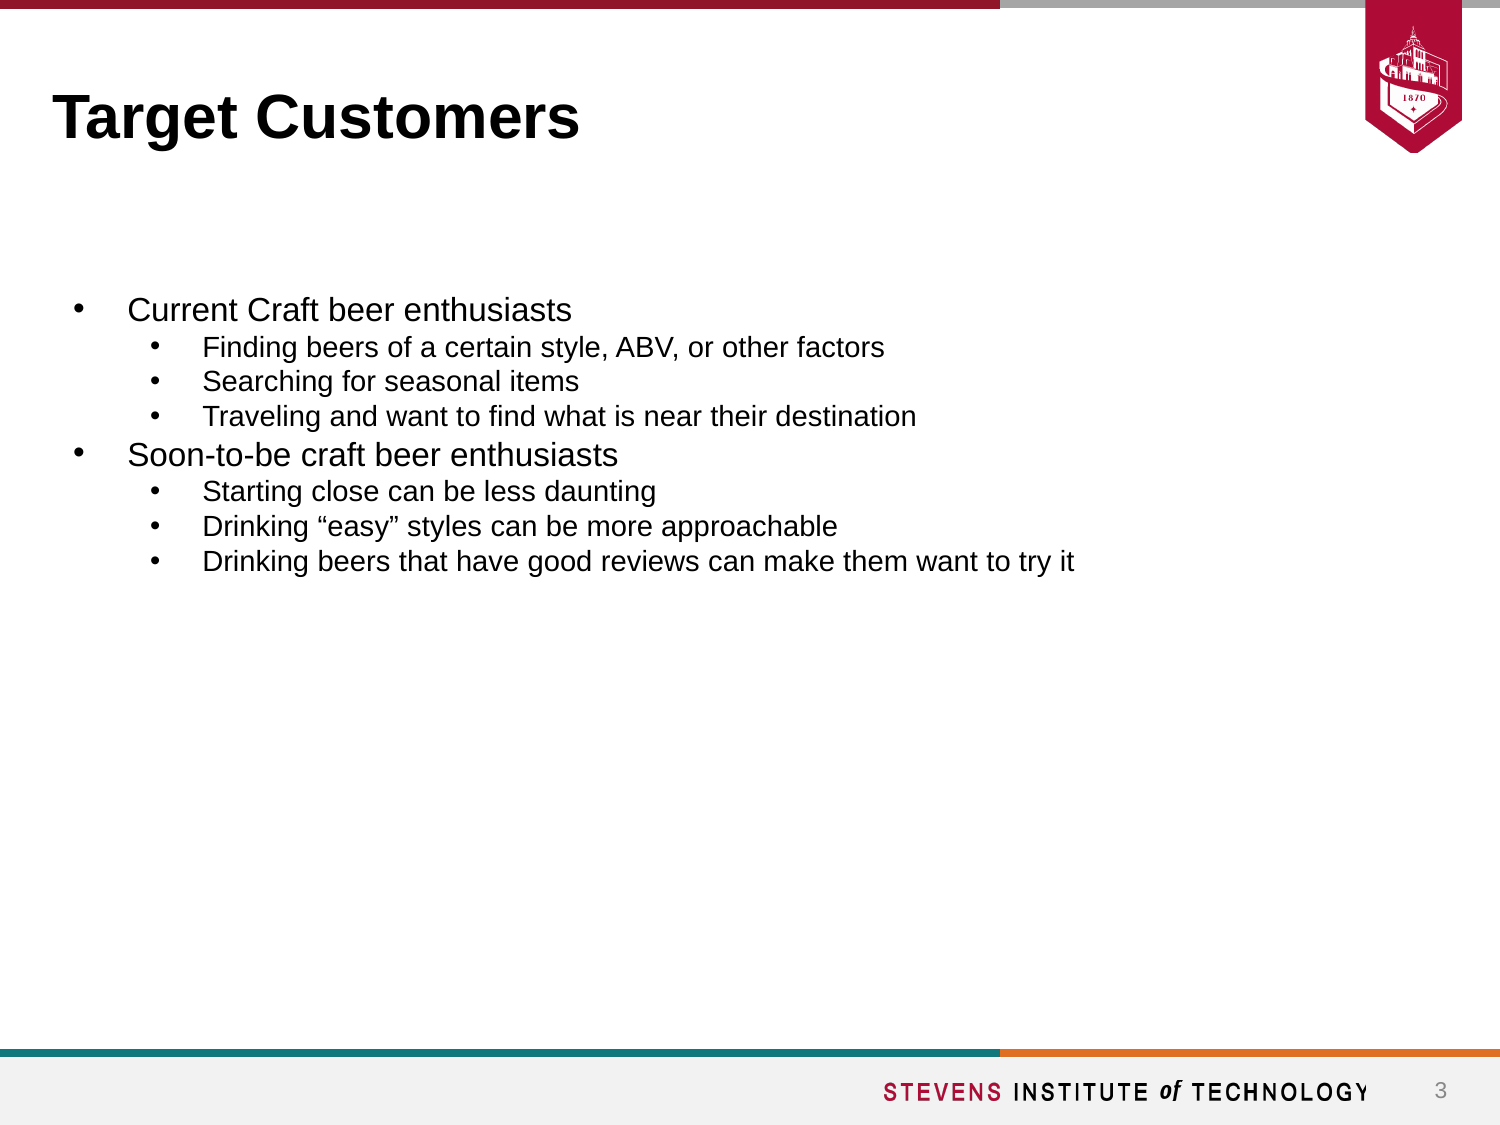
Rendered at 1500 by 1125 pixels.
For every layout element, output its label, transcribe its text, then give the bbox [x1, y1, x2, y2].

picture [1365, 0, 1462, 153]
slide_number ‹#› [1401, 1059, 1481, 1120]
list Current Craft beer enthusiasts Finding beers of a certain style, ABV, or other factors Searching for seasonal items Traveling and want to find what is near their destination Soon-to-be craft beer enthusiasts Starting close can be less daunting Drinking “easy” styles can be more approachable Drinking beers that have good reviews can make them want to try it [37, 280, 1463, 1000]
picture [884, 1080, 1366, 1101]
title Target Customers [37, 68, 1236, 157]
